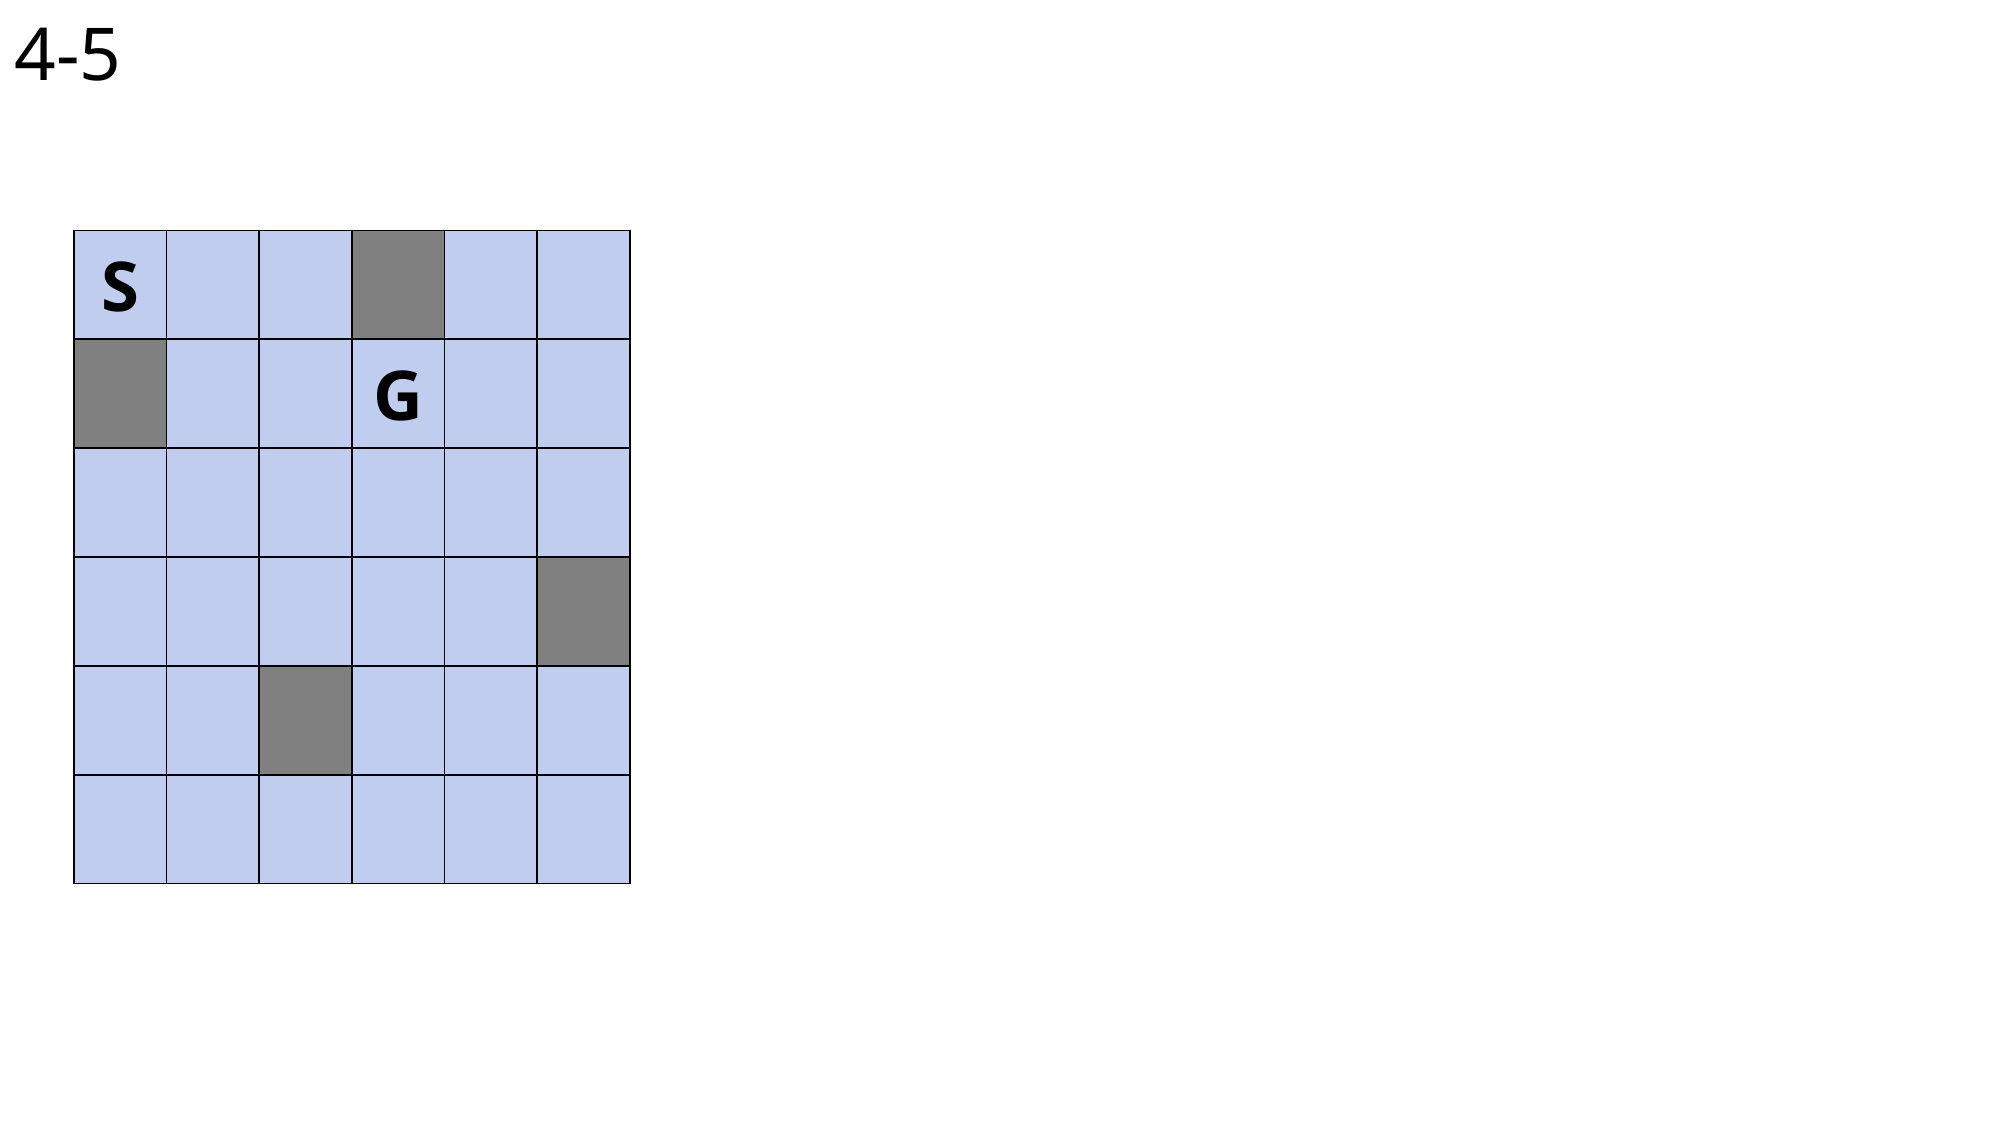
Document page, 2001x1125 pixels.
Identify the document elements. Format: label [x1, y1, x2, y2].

table_cell [538, 340, 629, 447]
table_cell [167, 449, 258, 556]
table_header [445, 231, 536, 338]
table_cell [75, 340, 166, 447]
table_cell [445, 776, 536, 883]
table_cell [167, 558, 258, 665]
table_cell [445, 667, 536, 774]
table_cell [260, 776, 351, 883]
table_cell [538, 667, 629, 774]
table_header [538, 231, 629, 338]
text_box [0, 0, 148, 103]
table_cell [353, 449, 444, 556]
table_cell [538, 558, 629, 665]
table_cell [75, 449, 166, 556]
table_cell [445, 558, 536, 665]
table_cell [353, 558, 444, 665]
table_cell [75, 558, 166, 665]
table_cell [353, 667, 444, 774]
table_cell [538, 449, 629, 556]
table_cell [445, 340, 536, 447]
table_cell [260, 667, 351, 774]
table_cell [353, 340, 444, 447]
table_cell [167, 340, 258, 447]
table_cell [75, 776, 166, 883]
table_header [260, 231, 351, 338]
table_header [167, 231, 258, 338]
table_header [75, 231, 166, 338]
table_cell [167, 776, 258, 883]
table_cell [260, 449, 351, 556]
table_header [353, 231, 444, 338]
table_cell [445, 449, 536, 556]
table_cell [75, 667, 166, 774]
table_cell [167, 667, 258, 774]
table_cell [353, 776, 444, 883]
table_cell [538, 776, 629, 883]
table_cell [260, 340, 351, 447]
table_cell [260, 558, 351, 665]
